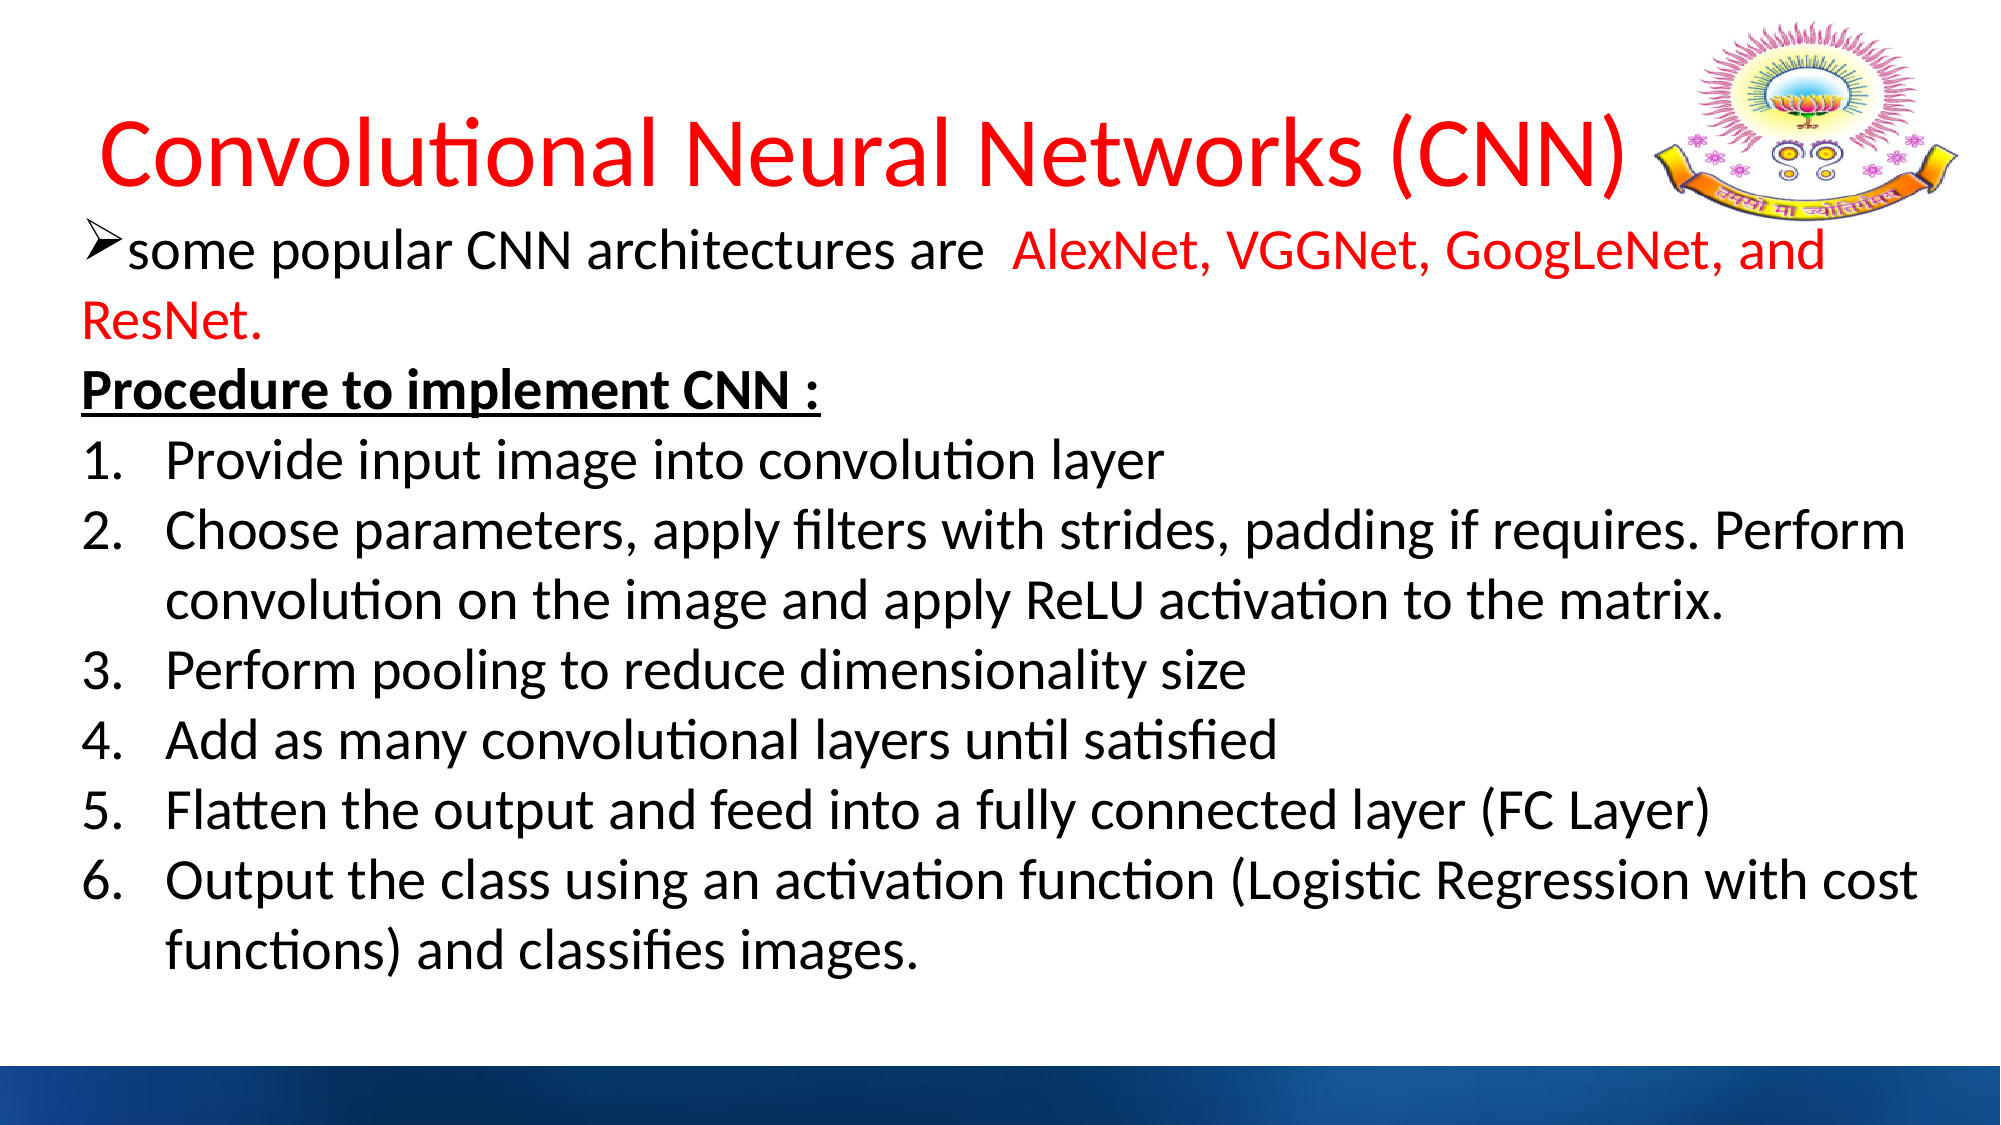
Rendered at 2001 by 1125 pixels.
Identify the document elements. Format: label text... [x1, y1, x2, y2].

picture [1644, 19, 1976, 226]
text_box some popular CNN architectures are AlexNet, VGGNet, GoogLeNet, and ResNet. Procedure to implement CNN : Provide input image into convolution layer Choose parameters, apply filters with strides, padding if requires. Perform convolution on the image and apply ReLU activation to the matrix. Perform pooling to reduce dimensionality size Add as many convolutional layers until satisfied Flatten the output and feed into a fully connected layer (FC Layer) Output the class using an activation function (Logistic Regression with cost functions) and classifies images. [63, 202, 1962, 990]
picture [0, 1066, 2000, 1125]
text_box Convolutional Neural Networks (CNN) [81, 77, 1644, 202]
